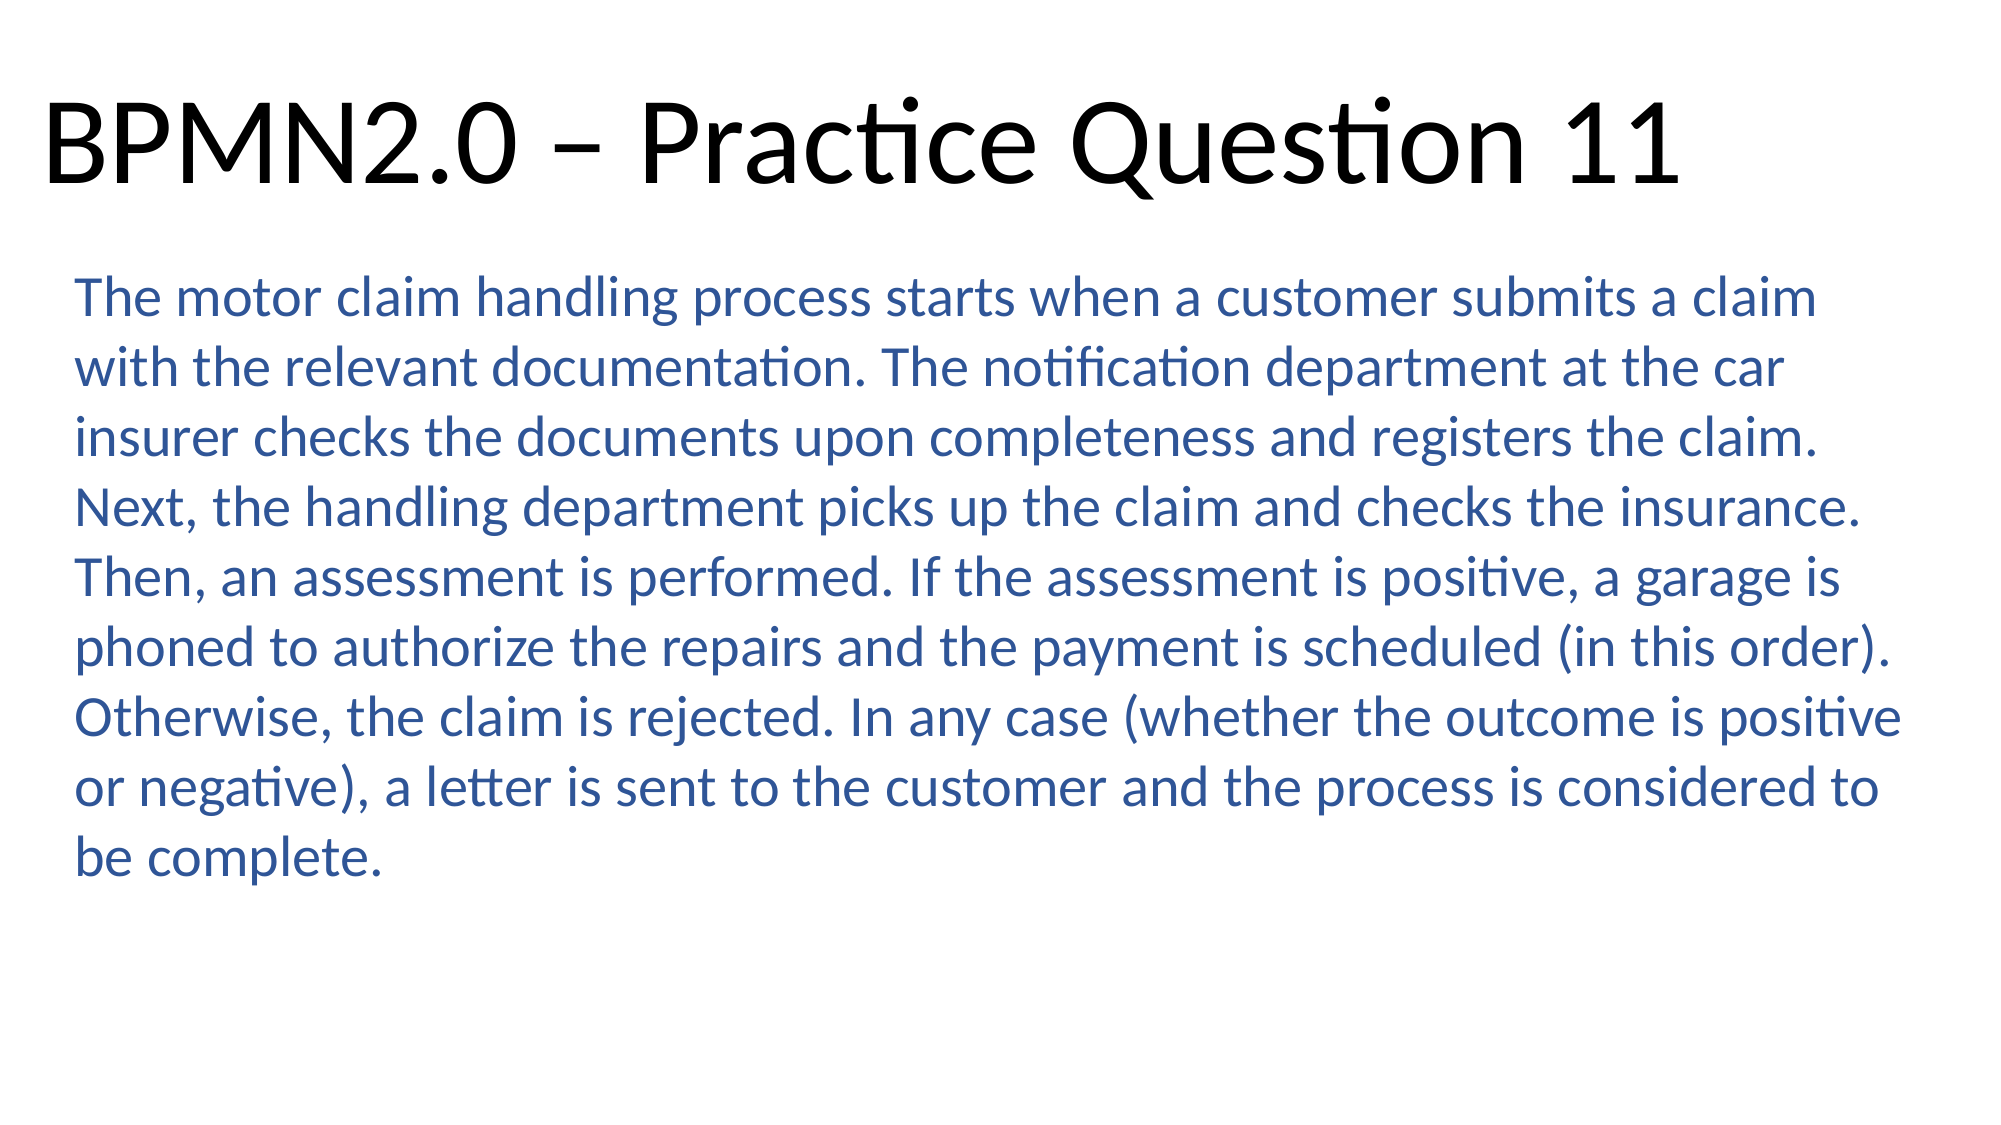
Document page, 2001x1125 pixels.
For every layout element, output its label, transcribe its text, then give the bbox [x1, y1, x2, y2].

text_box The motor claim handling process starts when a customer submits a claim with the relevant documentation. The notification department at the car insurer checks the documents upon completeness and registers the claim. Next, the handling department picks up the claim and checks the insurance. Then, an assessment is performed. If the assessment is positive, a garage is phoned to authorize the repairs and the payment is scheduled (in this order). Otherwise, the claim is rejected. In any case (whether the outcome is positive or negative), a letter is sent to the customer and the process is considered to be complete. [59, 250, 1952, 896]
text_box BPMN2.0 – Practice Question 11 [26, 50, 1952, 216]
